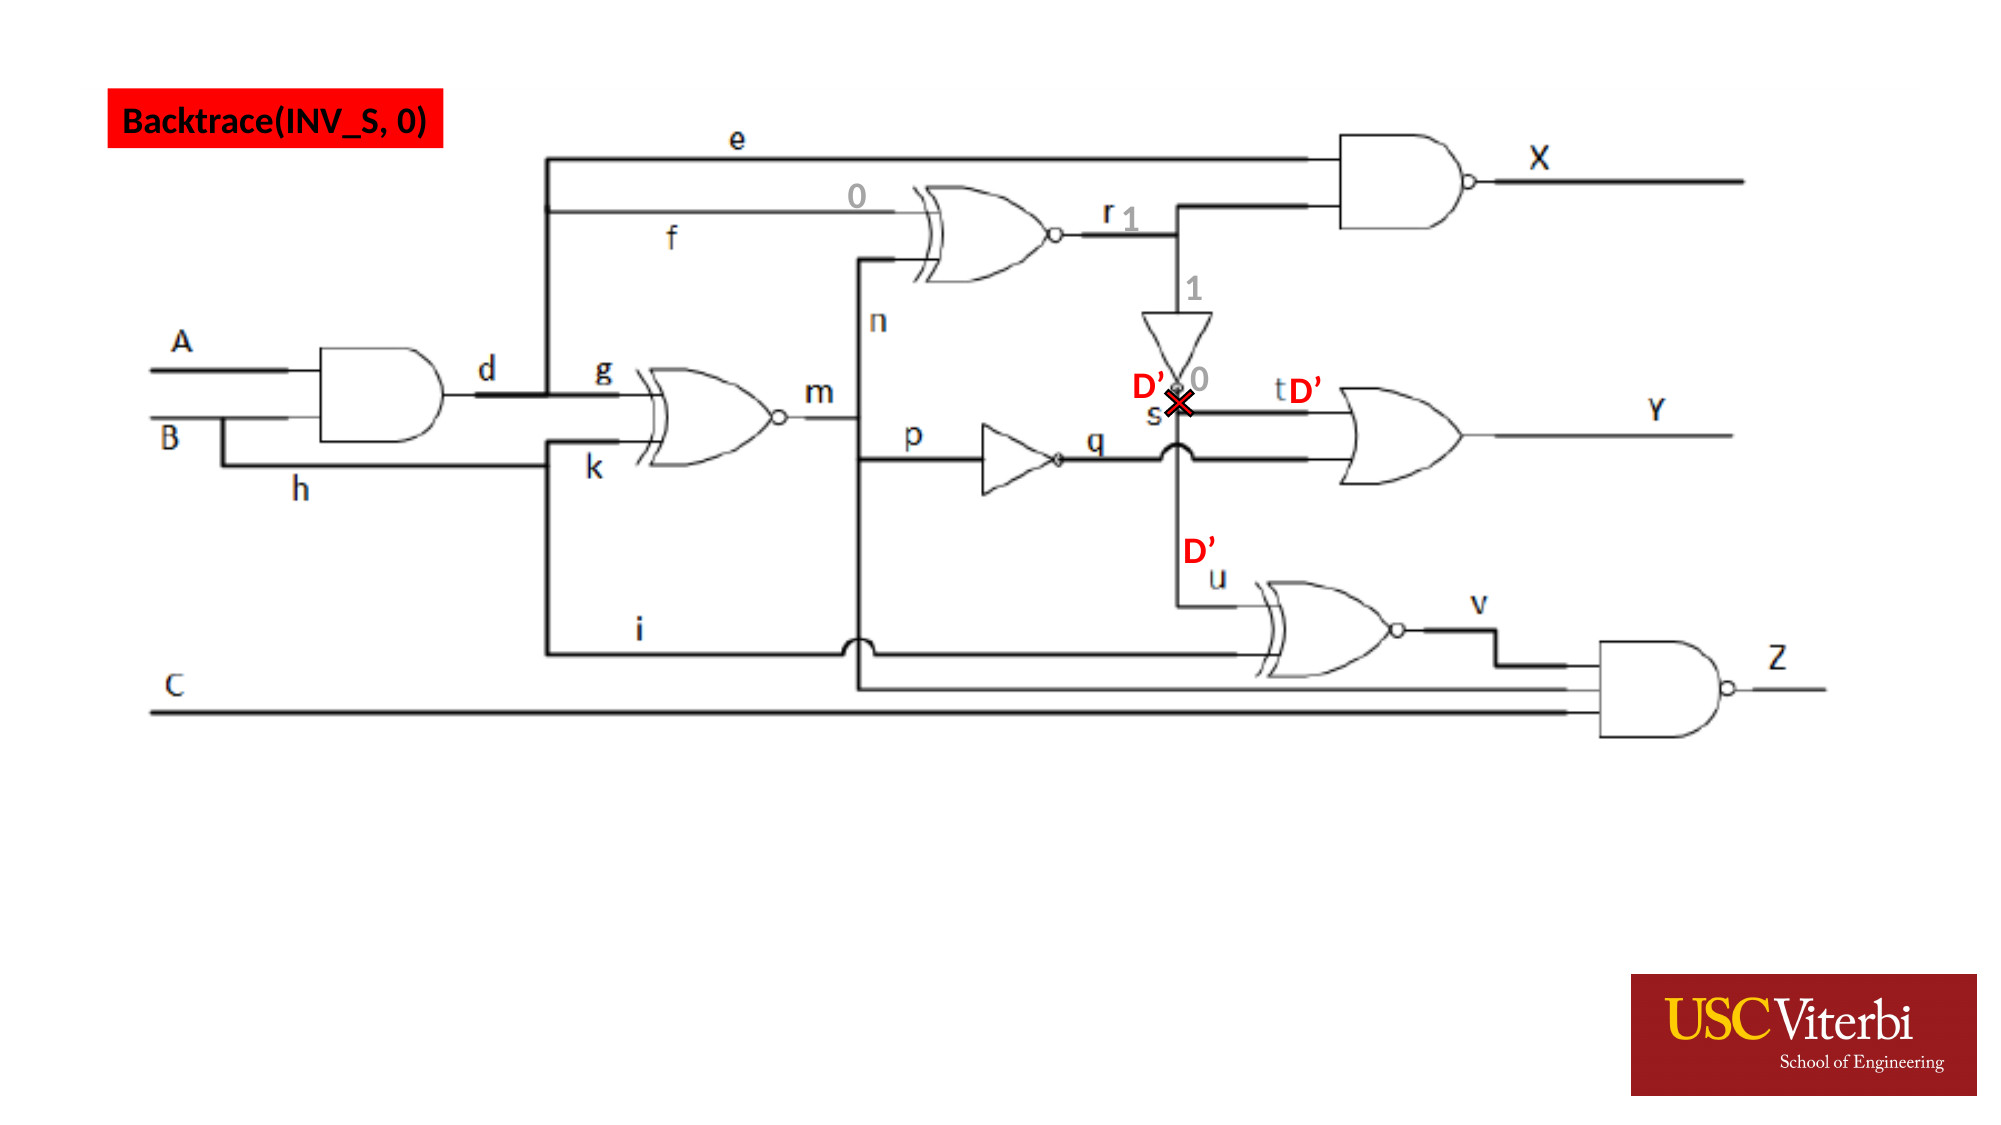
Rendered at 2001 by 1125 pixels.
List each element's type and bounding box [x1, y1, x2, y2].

picture [1631, 974, 1977, 1096]
list [78, 88, 1922, 770]
